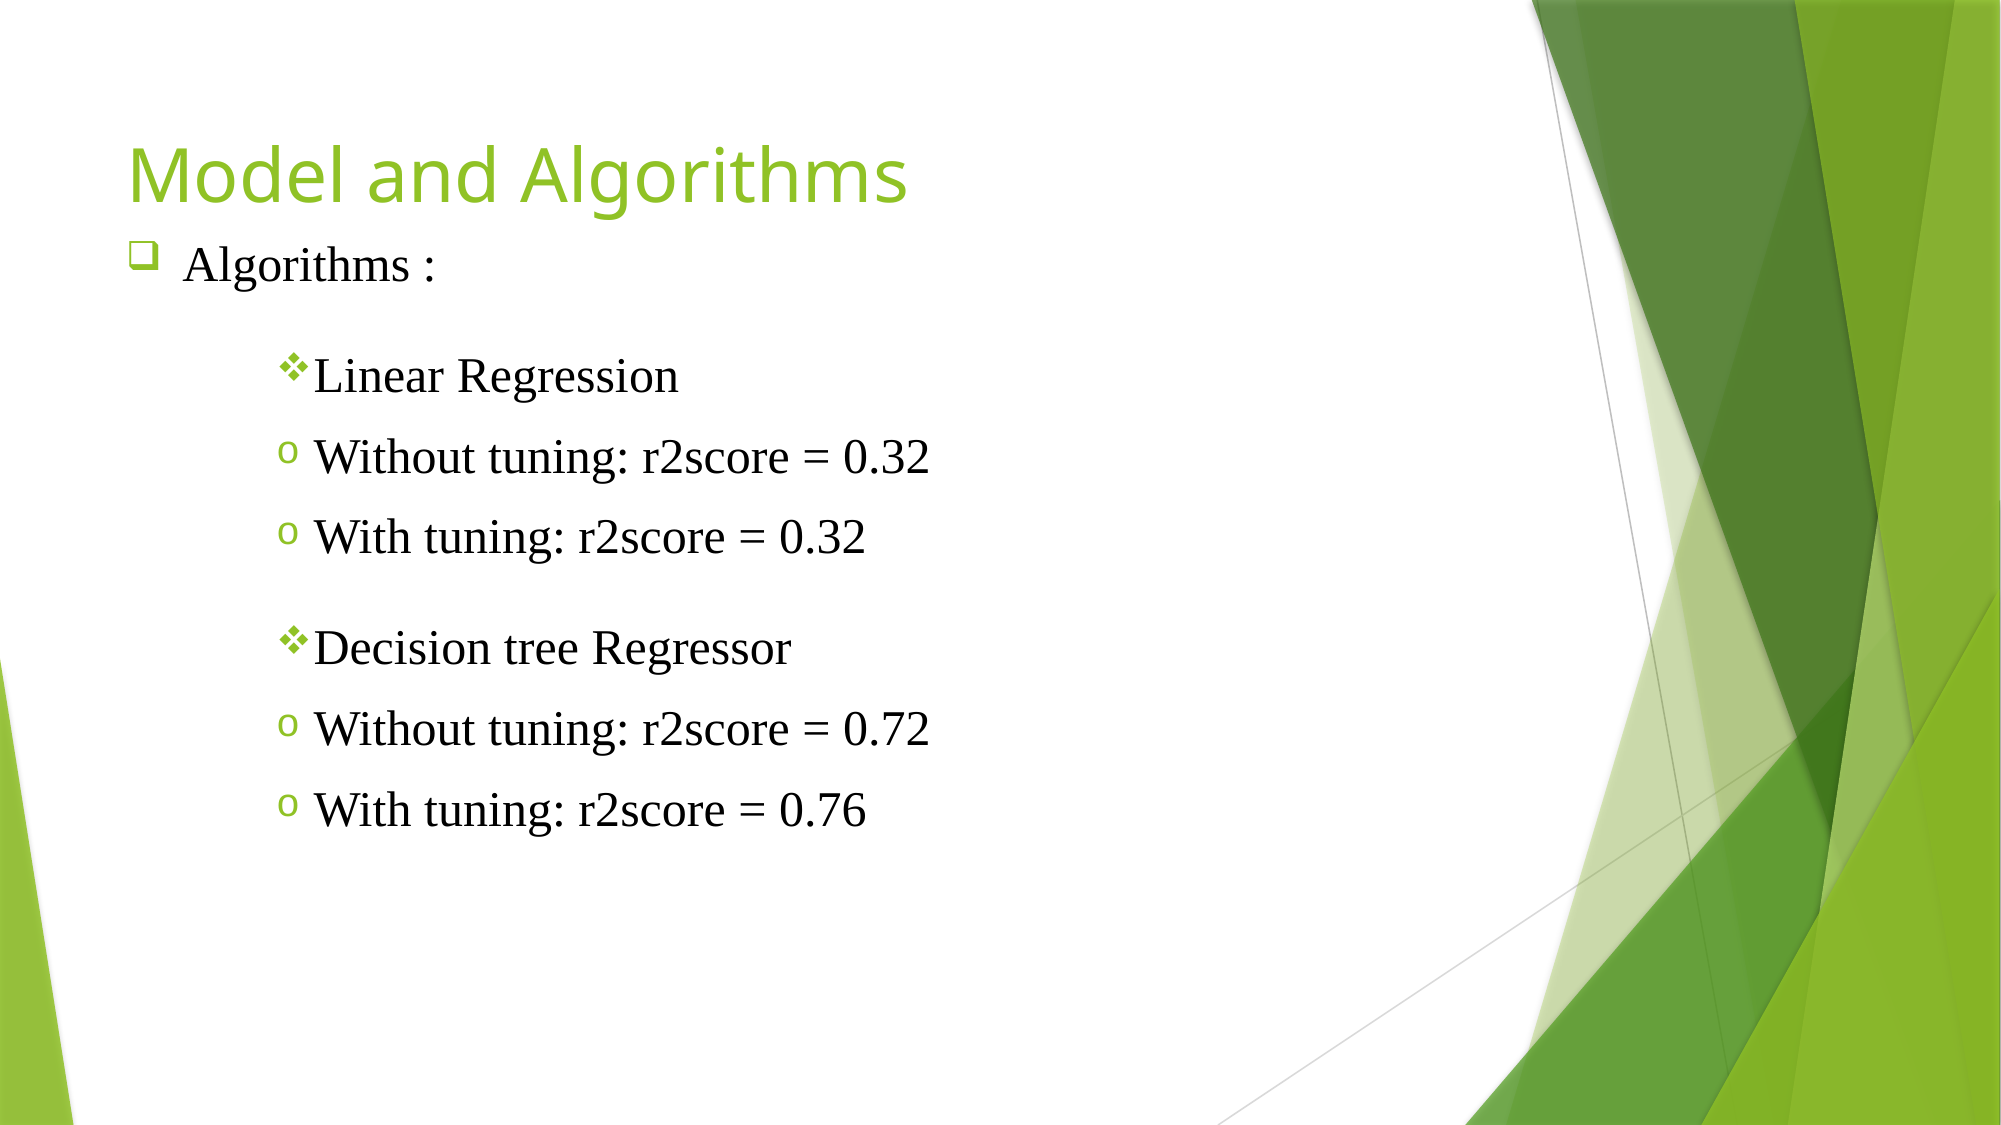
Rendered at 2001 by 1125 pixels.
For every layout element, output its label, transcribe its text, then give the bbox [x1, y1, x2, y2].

list Algorithms : Linear Regression Without tuning: r2score = 0.32 With tuning: r2score = 0.32 Decision tree Regressor Without tuning: r2score = 0.72 With tuning: r2score = 0.76 [111, 193, 1522, 1034]
title Model and Algorithms [111, 119, 1586, 269]
